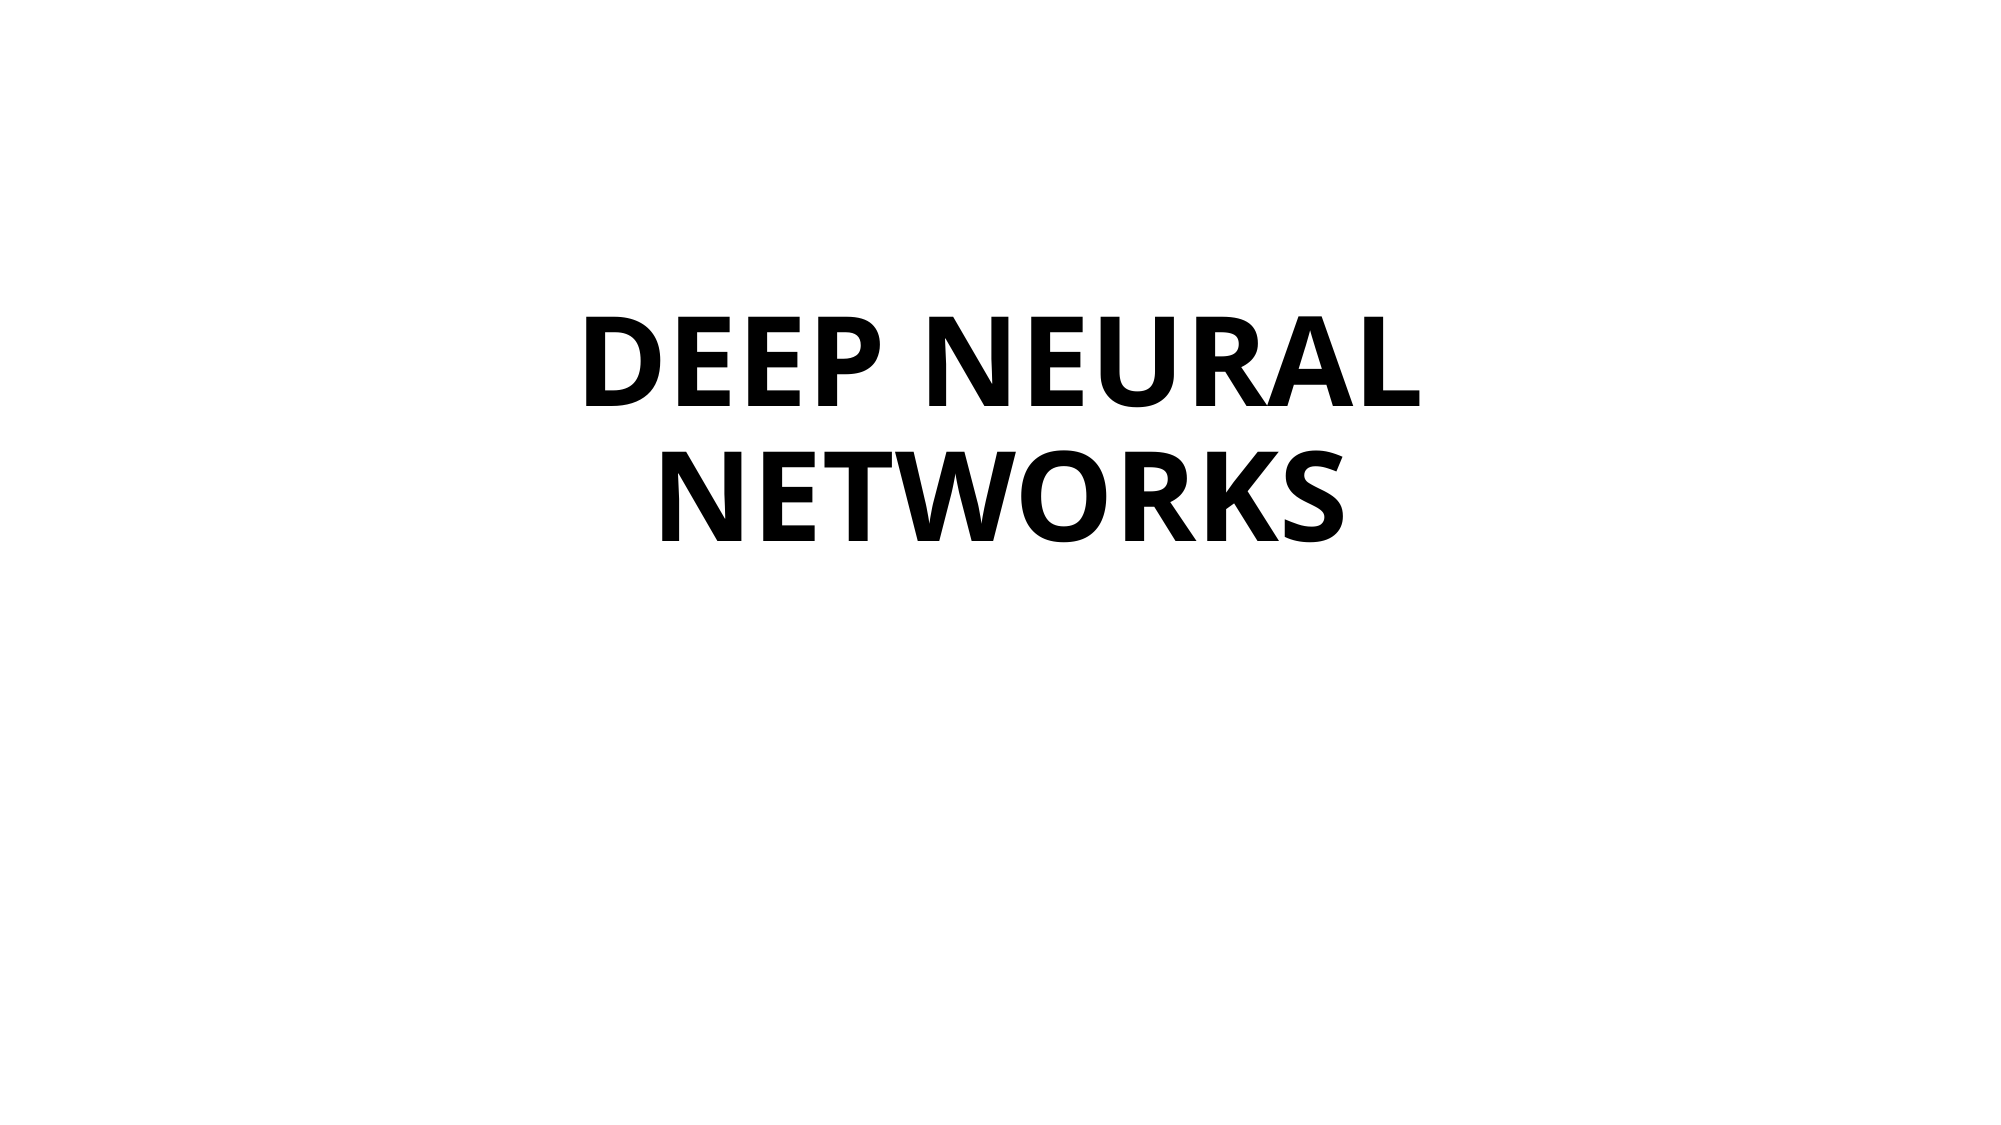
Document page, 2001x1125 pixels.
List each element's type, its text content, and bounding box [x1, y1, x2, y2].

title DEEP NEURAL NETWORKS [249, 184, 1750, 576]
